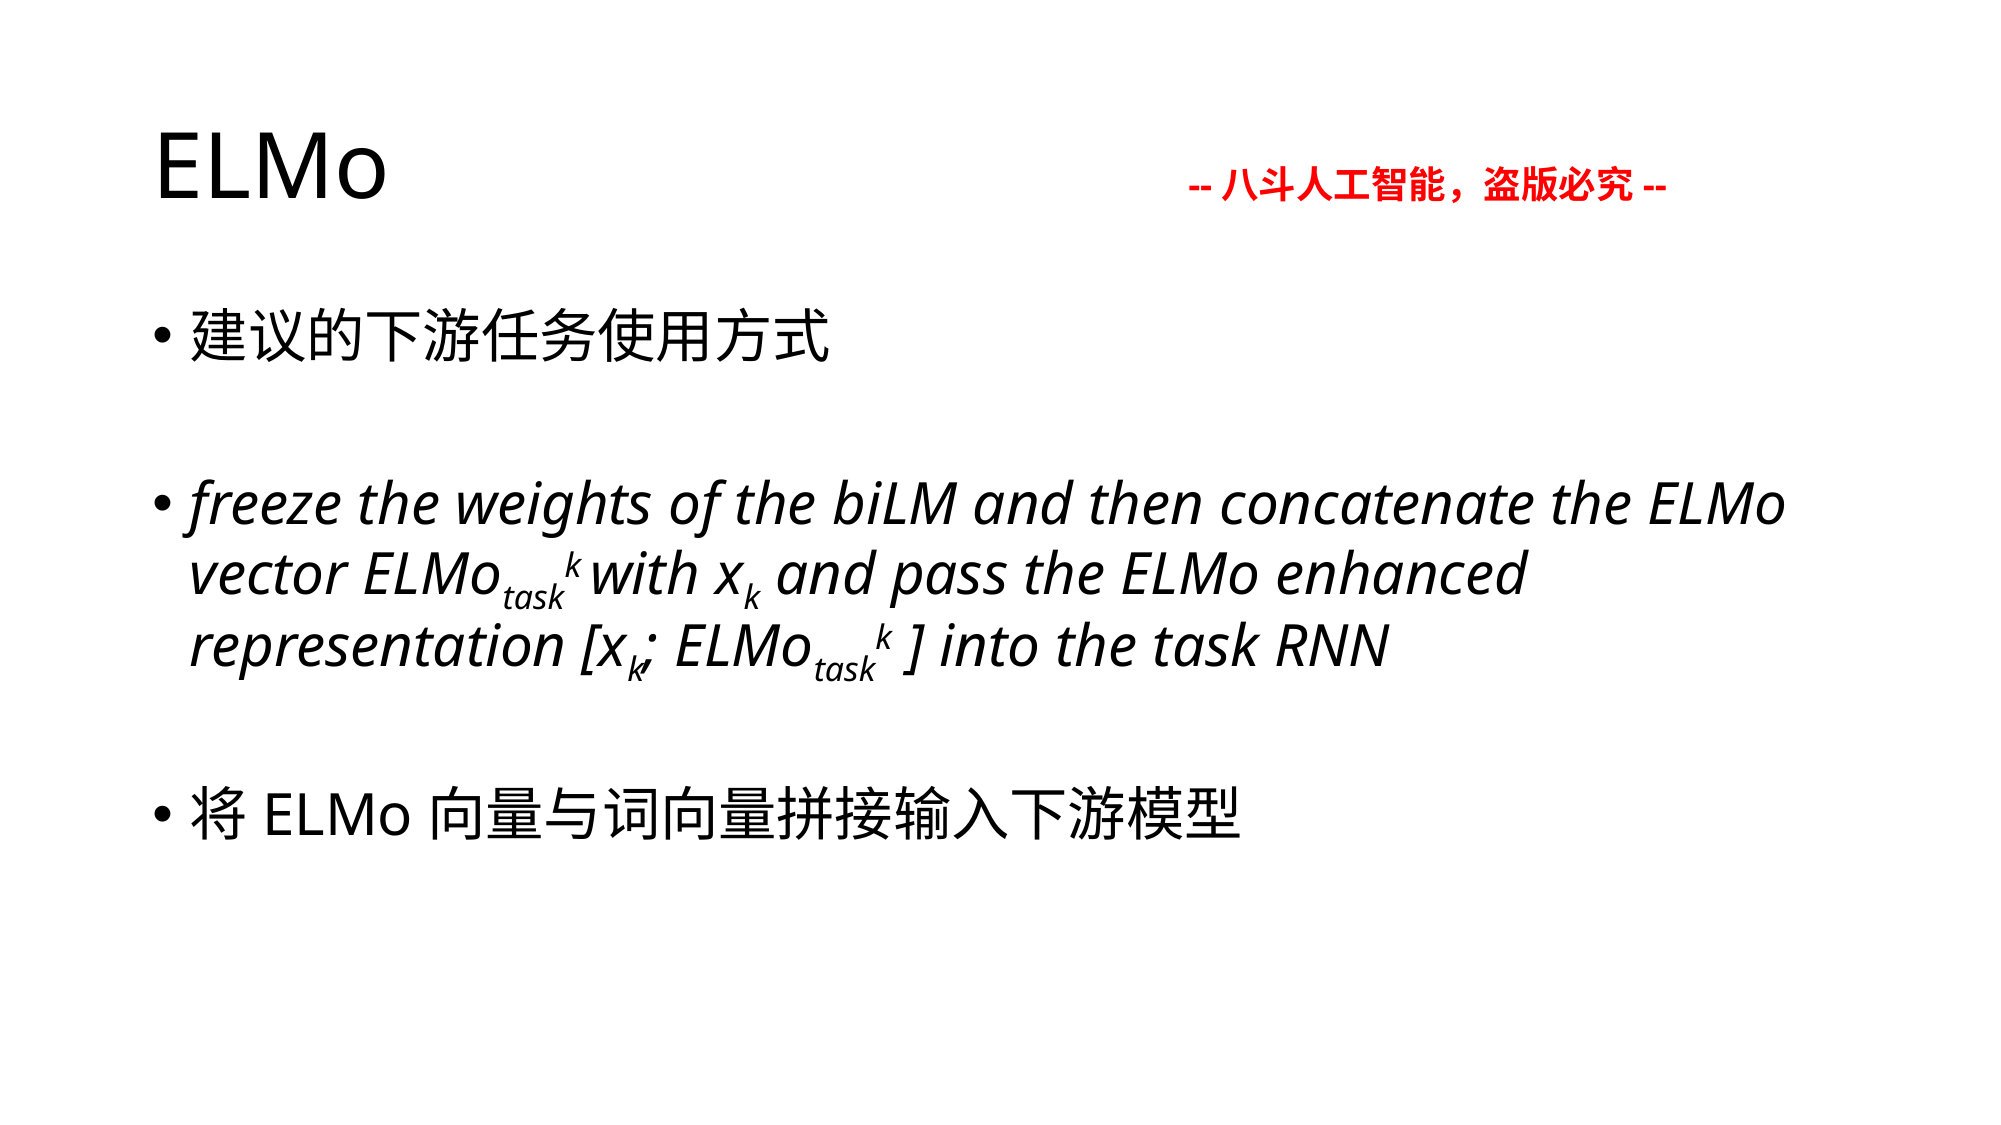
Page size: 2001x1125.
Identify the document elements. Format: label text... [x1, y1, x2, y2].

list 建议的下游任务使用方式 freeze the weights of the biLM and then concatenate the ELMo vector ELMotaskk with xk and pass the ELMo enhanced representation [xk; ELMotaskk ] into the task RNN 将ELMo向量与词向量拼接输入下游模型 [137, 299, 1863, 1014]
title ELMo [137, 59, 1863, 278]
text_box --八斗人工智能，盗版必究-- [1173, 154, 1694, 214]
